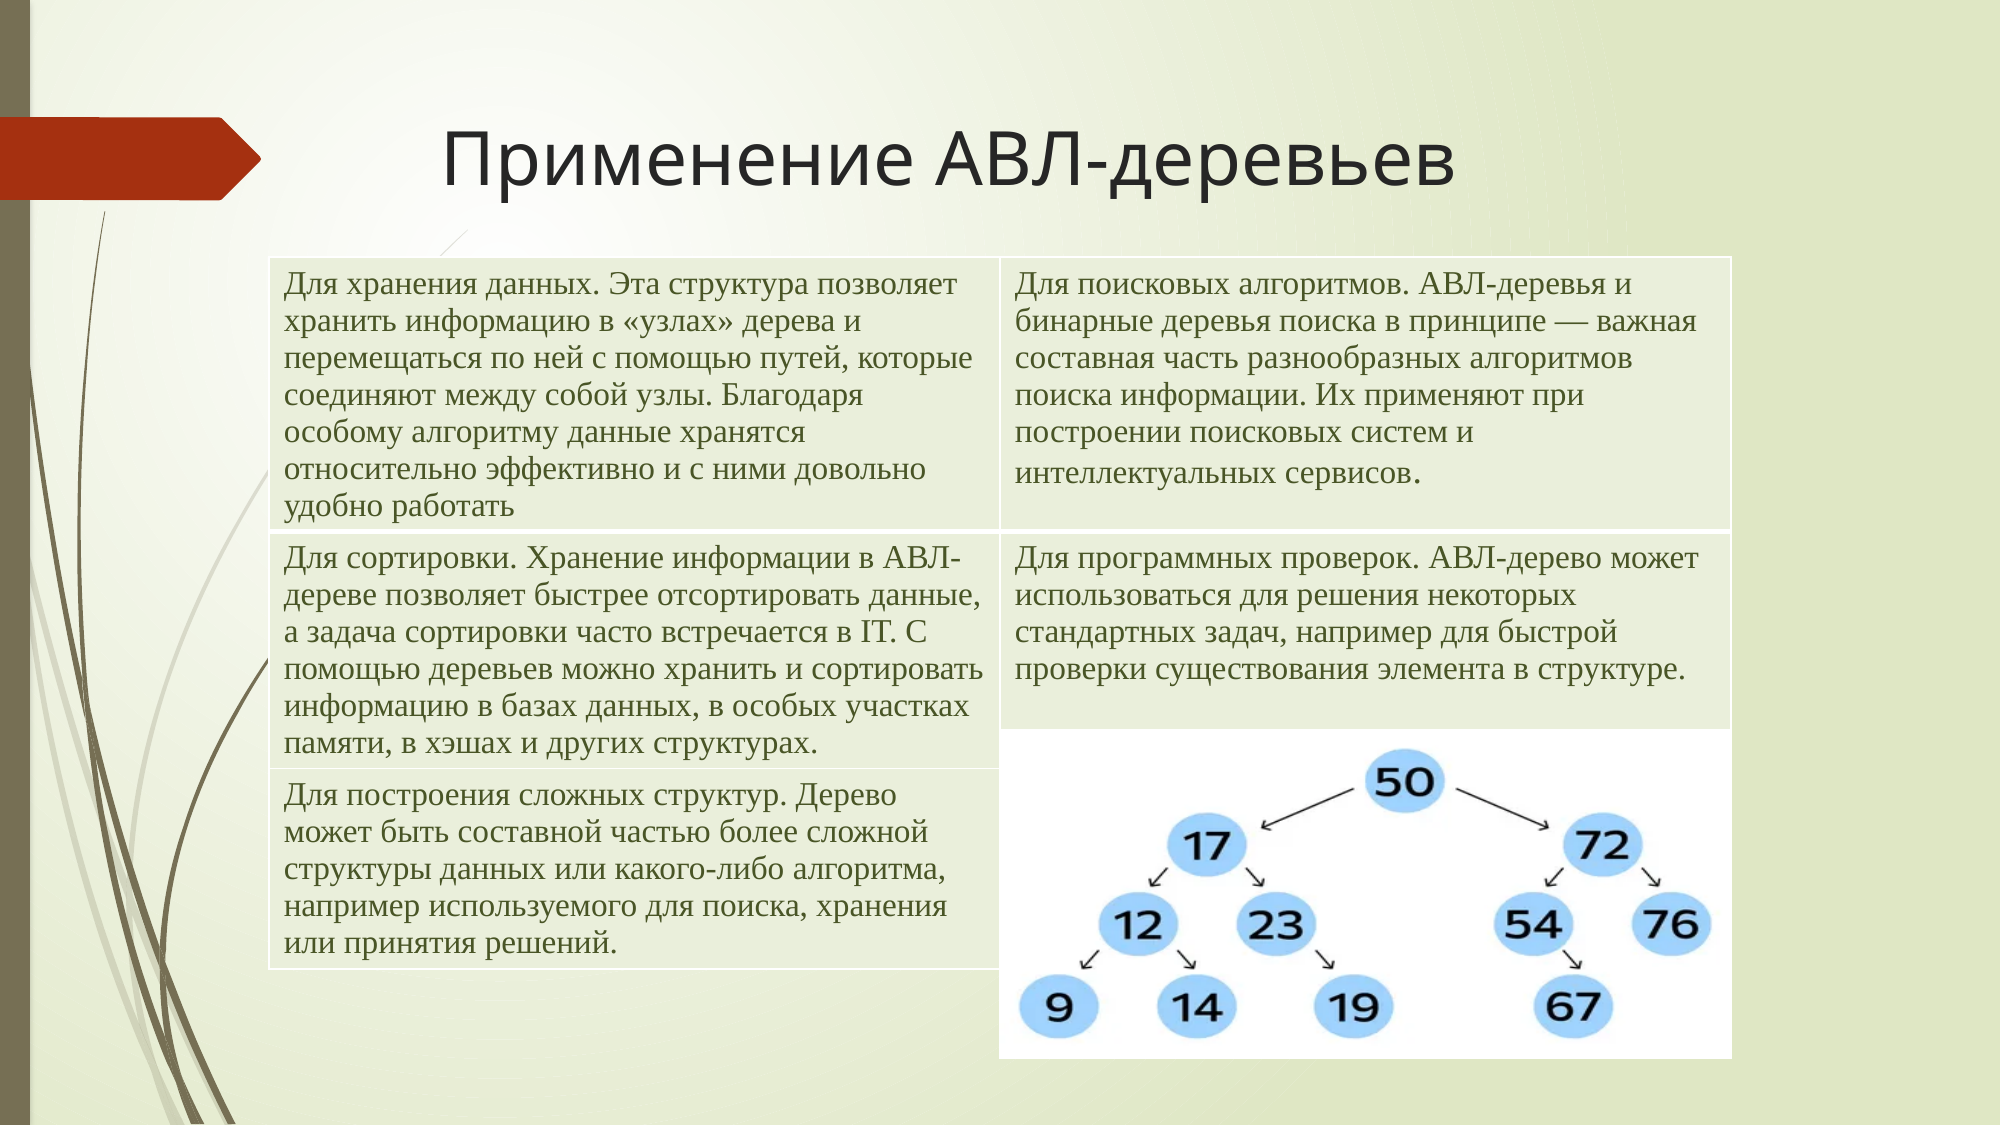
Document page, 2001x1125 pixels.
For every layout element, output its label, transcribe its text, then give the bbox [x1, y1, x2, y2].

table_cell Для программных проверок. АВЛ-дерево может использоваться для решения некоторых стандартных задач, например для быстрой проверки существования элемента в структуре. [1001, 534, 1730, 728]
table_header Для хранения данных. Эта структура позволяет хранить информацию в «узлах» дерева и перемещаться по ней с помощью путей, которые соединяют между собой узлы. Благодаря особому алгоритму данные хранятся относительно эффективно и с ними довольно удобно работать [270, 258, 999, 529]
picture [999, 728, 1732, 1060]
table_header Для поисковых алгоритмов. АВЛ-деревья и бинарные деревья поиска в принципе — важная составная часть разнообразных алгоритмов поиска информации. Их применяют при построении поисковых систем и интеллектуальных сервисов. [1001, 258, 1730, 529]
table_cell Для сортировки. Хранение информации в АВЛ-дереве позволяет быстрее отсортировать данные, а задача сортировки часто встречается в IT. С помощью деревьев можно хранить и сортировать информацию в базах данных, в особых участках памяти, в хэшах и других структурах. [270, 534, 999, 768]
title Применение АВЛ-деревьев [425, 102, 1888, 313]
table_cell Для построения сложных структур. Дерево может быть составной частью более сложной структуры данных или какого-либо алгоритма, например используемого для поиска, хранения или принятия решений. [270, 769, 994, 968]
